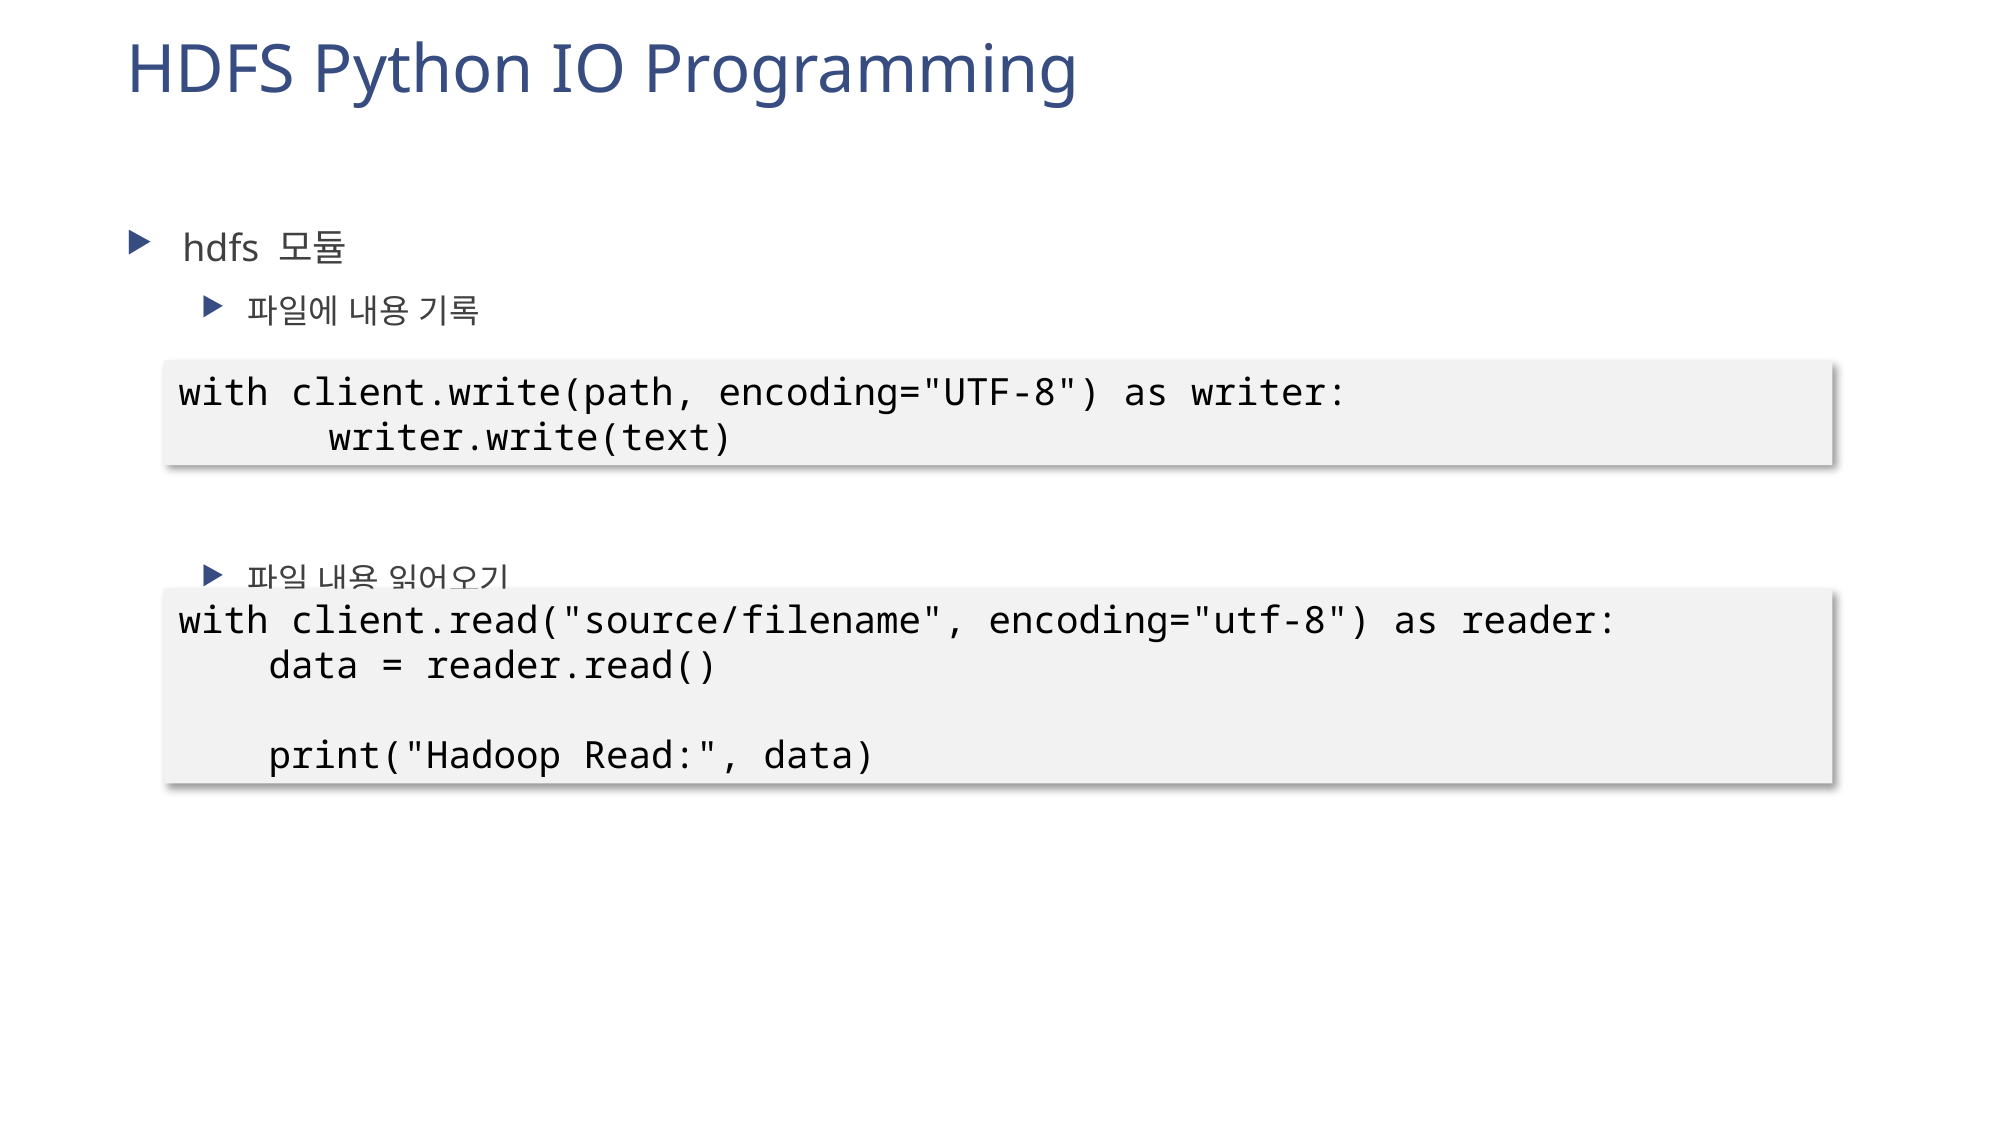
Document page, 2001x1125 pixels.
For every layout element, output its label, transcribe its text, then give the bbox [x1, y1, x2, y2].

text_box with client.read("source/filename", encoding="utf-8") as reader: data = reader.read() print("Hadoop Read:", data) [163, 588, 1833, 784]
text_box with client.write(path, encoding="UTF-8") as writer: writer.write(text) [163, 360, 1833, 466]
title HDFS Python IO Programming [111, 18, 1522, 216]
list hdfs 모듈 파일에 내용 기록 파일 내용 읽어오기 [111, 216, 1654, 992]
